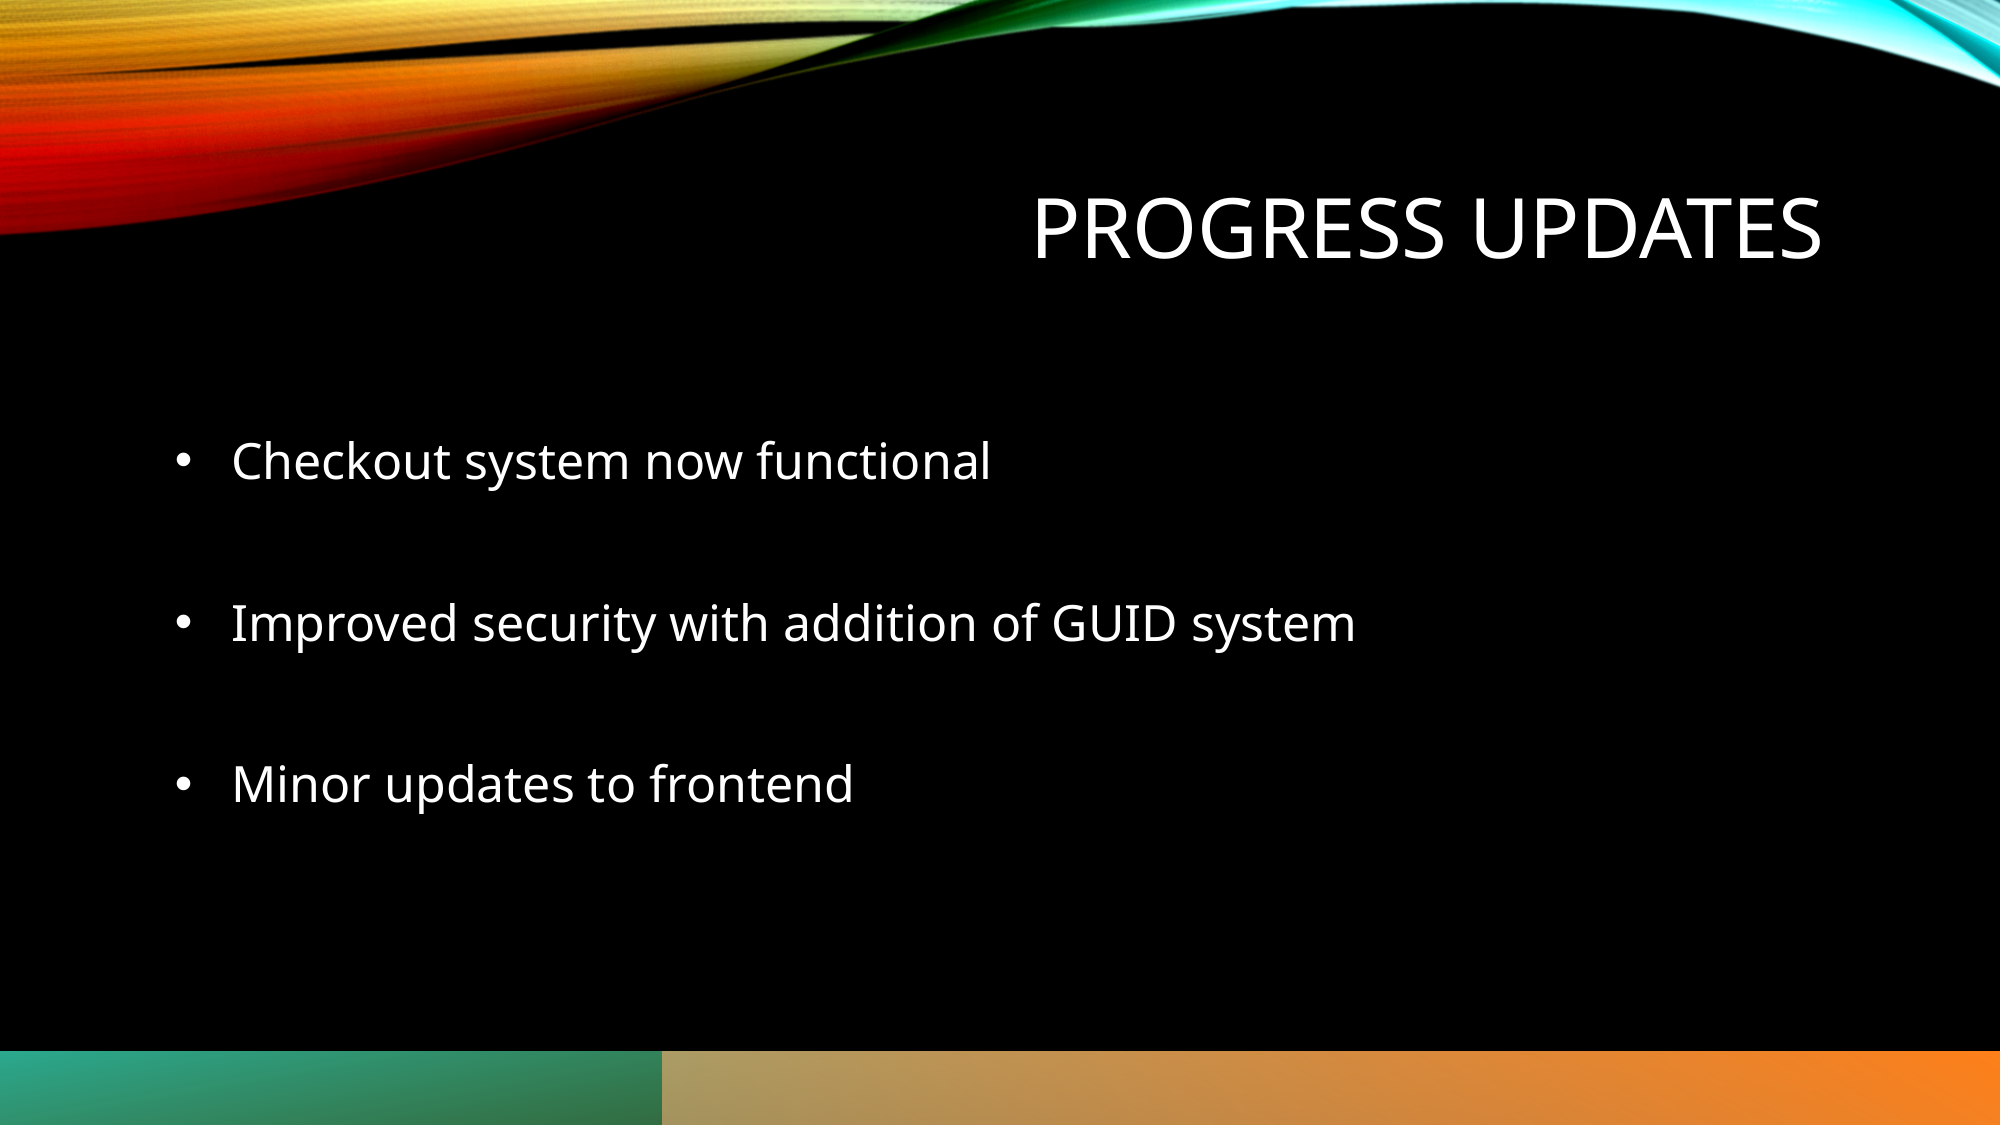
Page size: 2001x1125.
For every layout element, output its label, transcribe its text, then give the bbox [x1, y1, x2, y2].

picture [0, 0, 2000, 237]
title Progress Updates [159, 130, 1840, 333]
list Checkout system now functional Improved security with addition of GUID system Minor updates to frontend [159, 341, 1820, 961]
